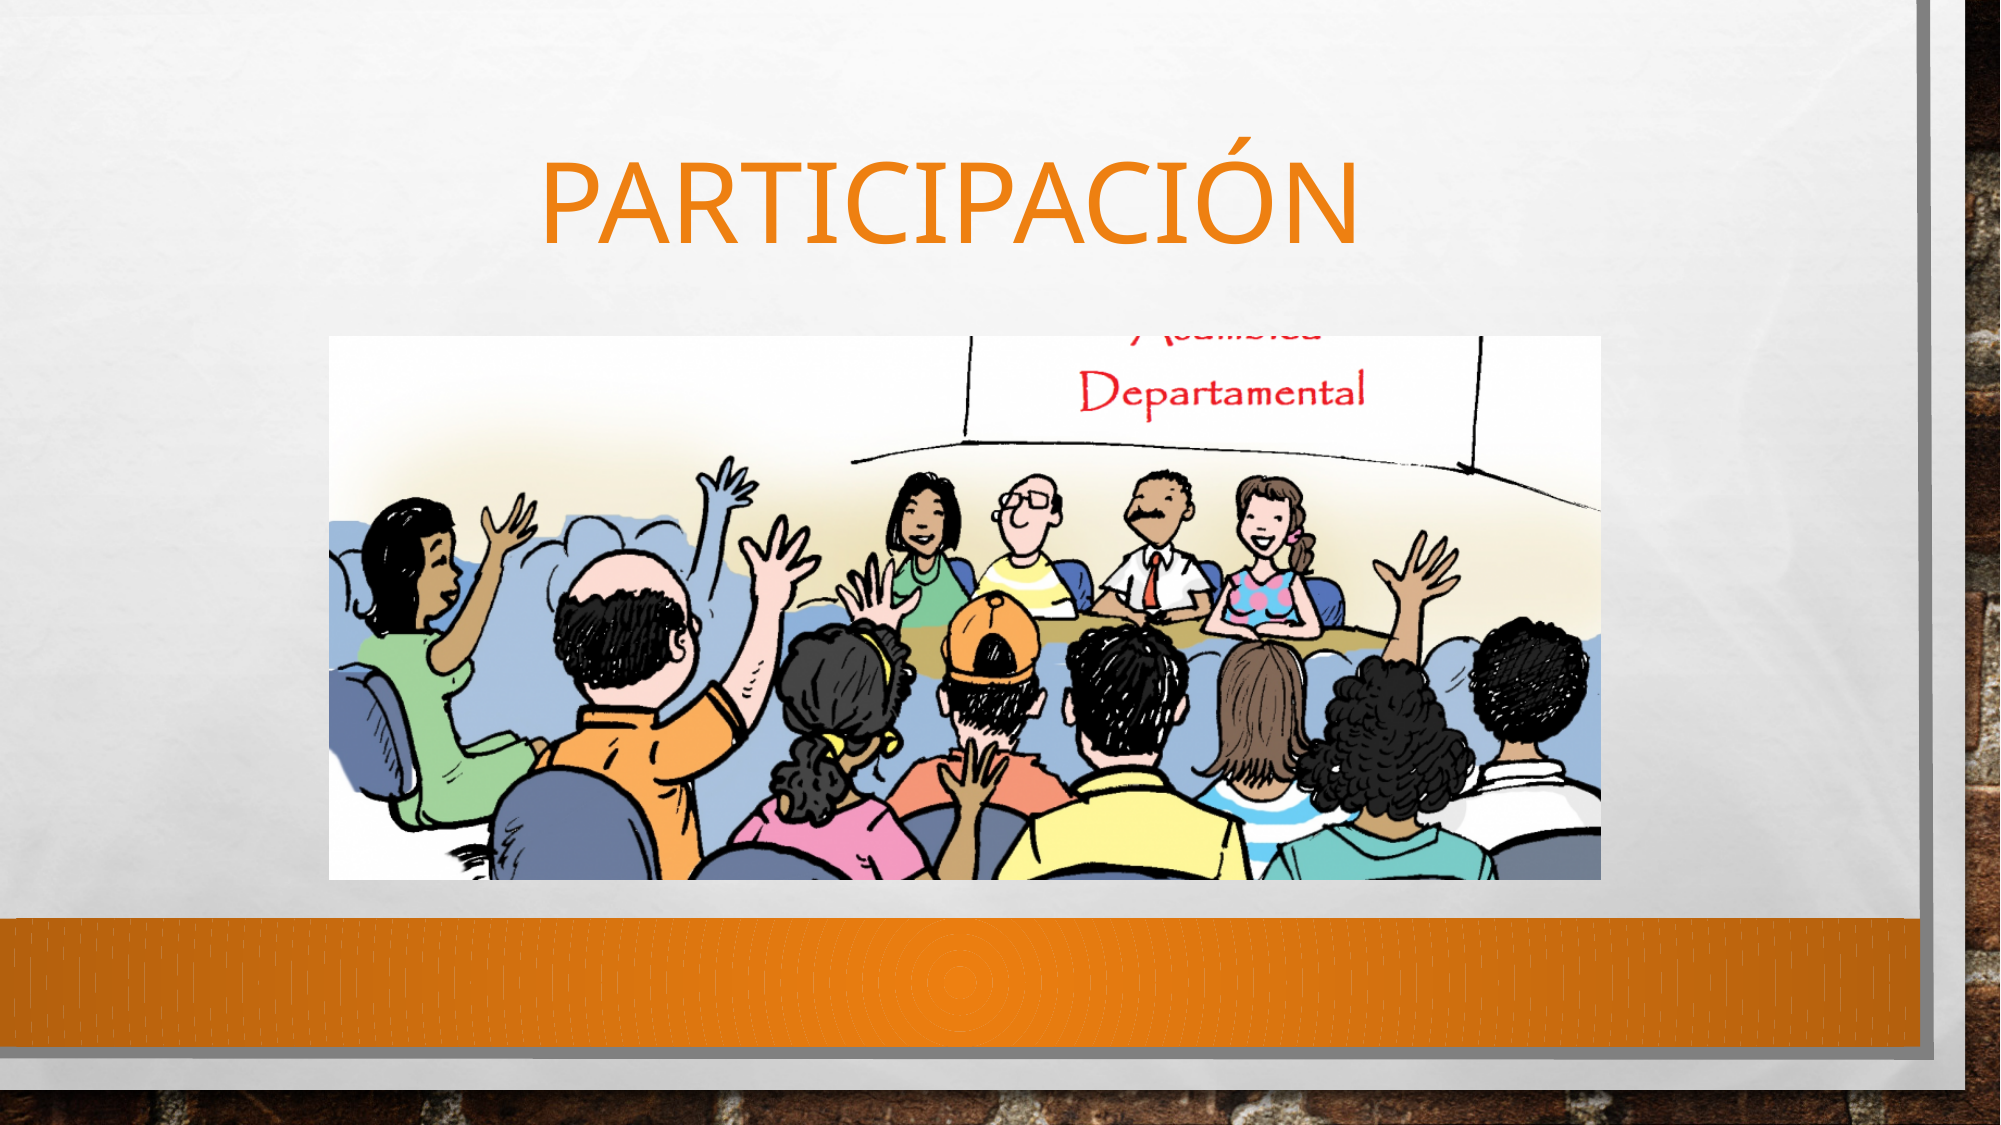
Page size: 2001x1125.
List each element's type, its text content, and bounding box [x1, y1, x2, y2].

title Participación [112, 112, 1818, 302]
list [329, 336, 1602, 881]
picture [0, 0, 2000, 1125]
